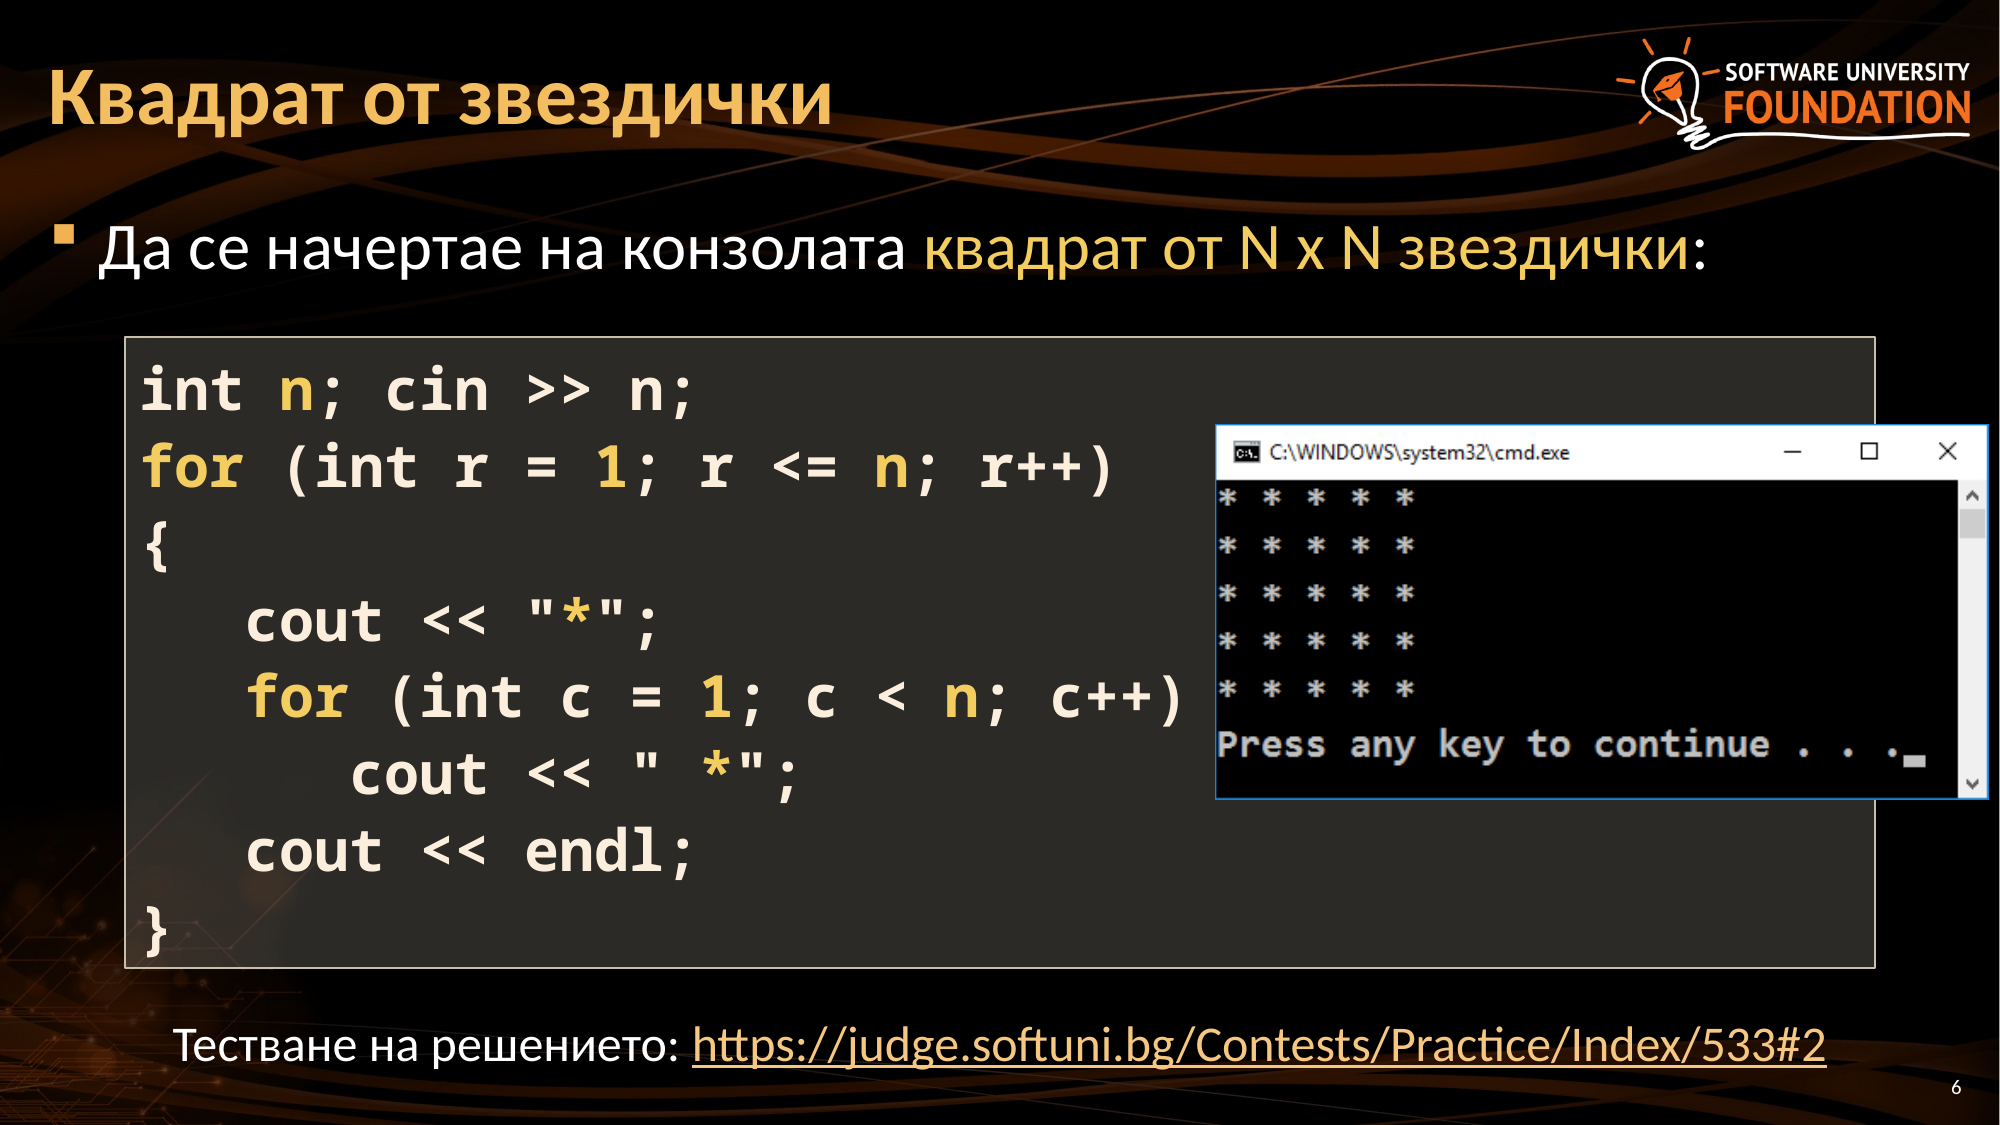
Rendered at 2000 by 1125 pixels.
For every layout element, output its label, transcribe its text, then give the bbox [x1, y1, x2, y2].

text_box Тестване на решението: https://judge.softuni.bg/Contests/Practice/Index/533#2 [124, 1004, 1875, 1080]
title Квадрат от звездички [30, 6, 1602, 189]
text_box int n; cin >> n; for (int r = 1; r <= n; r++) { cout << "*"; for (int c = 1; c < n; c++) cout << " *"; cout << endl; } [124, 337, 1875, 968]
picture [0, 0, 2000, 1125]
list Да се начертае на конзолата квадрат от N x N звездички: [31, 188, 1968, 1103]
